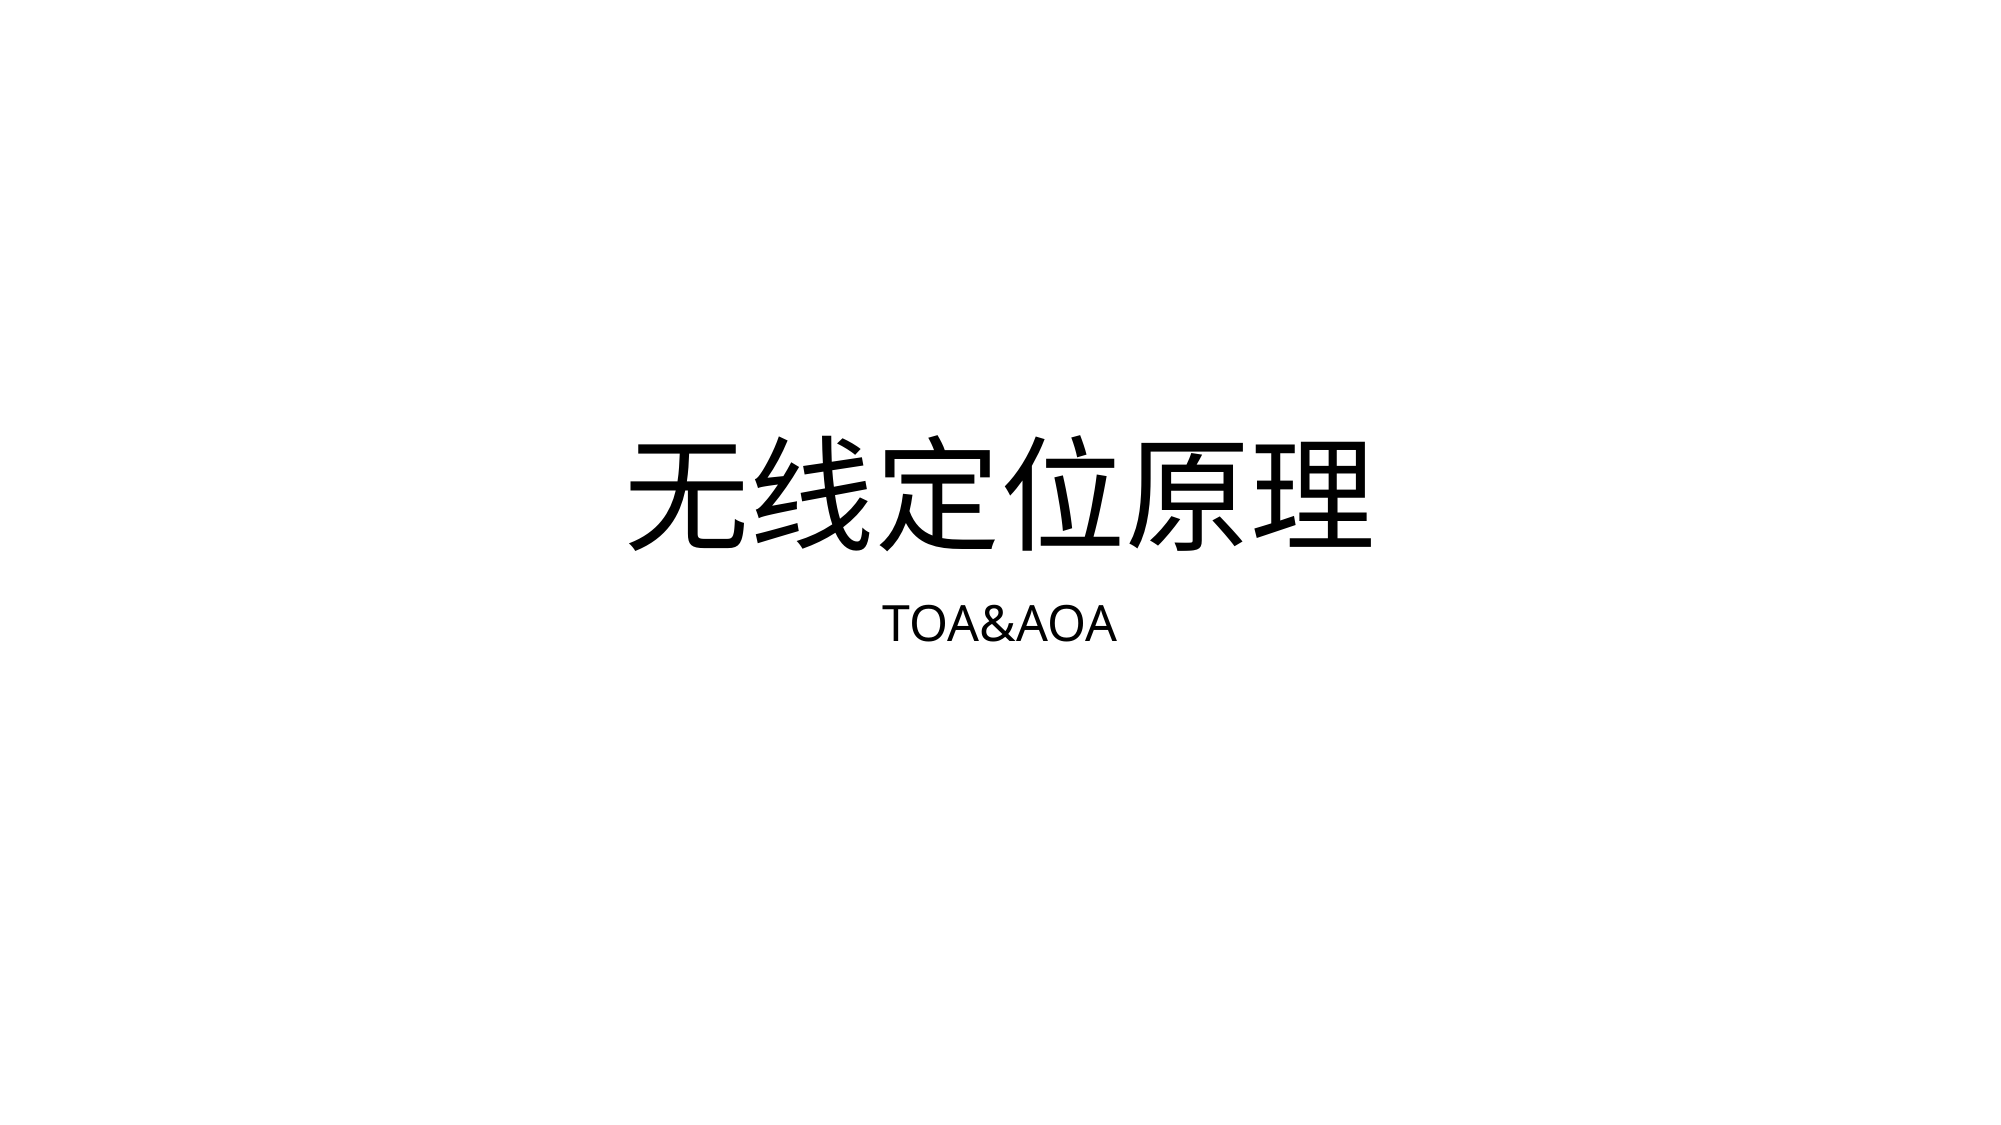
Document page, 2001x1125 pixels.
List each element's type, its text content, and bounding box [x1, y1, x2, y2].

title 无线定位原理 [249, 184, 1750, 576]
subtitle TOA&AOA [249, 590, 1750, 863]
